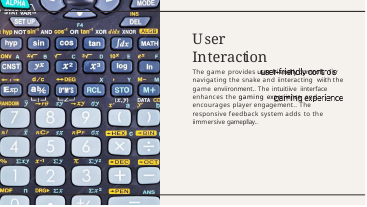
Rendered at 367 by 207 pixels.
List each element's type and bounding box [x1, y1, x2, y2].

picture [261, 68, 336, 77]
text_box [0, 0, 366, 206]
picture [274, 94, 343, 102]
